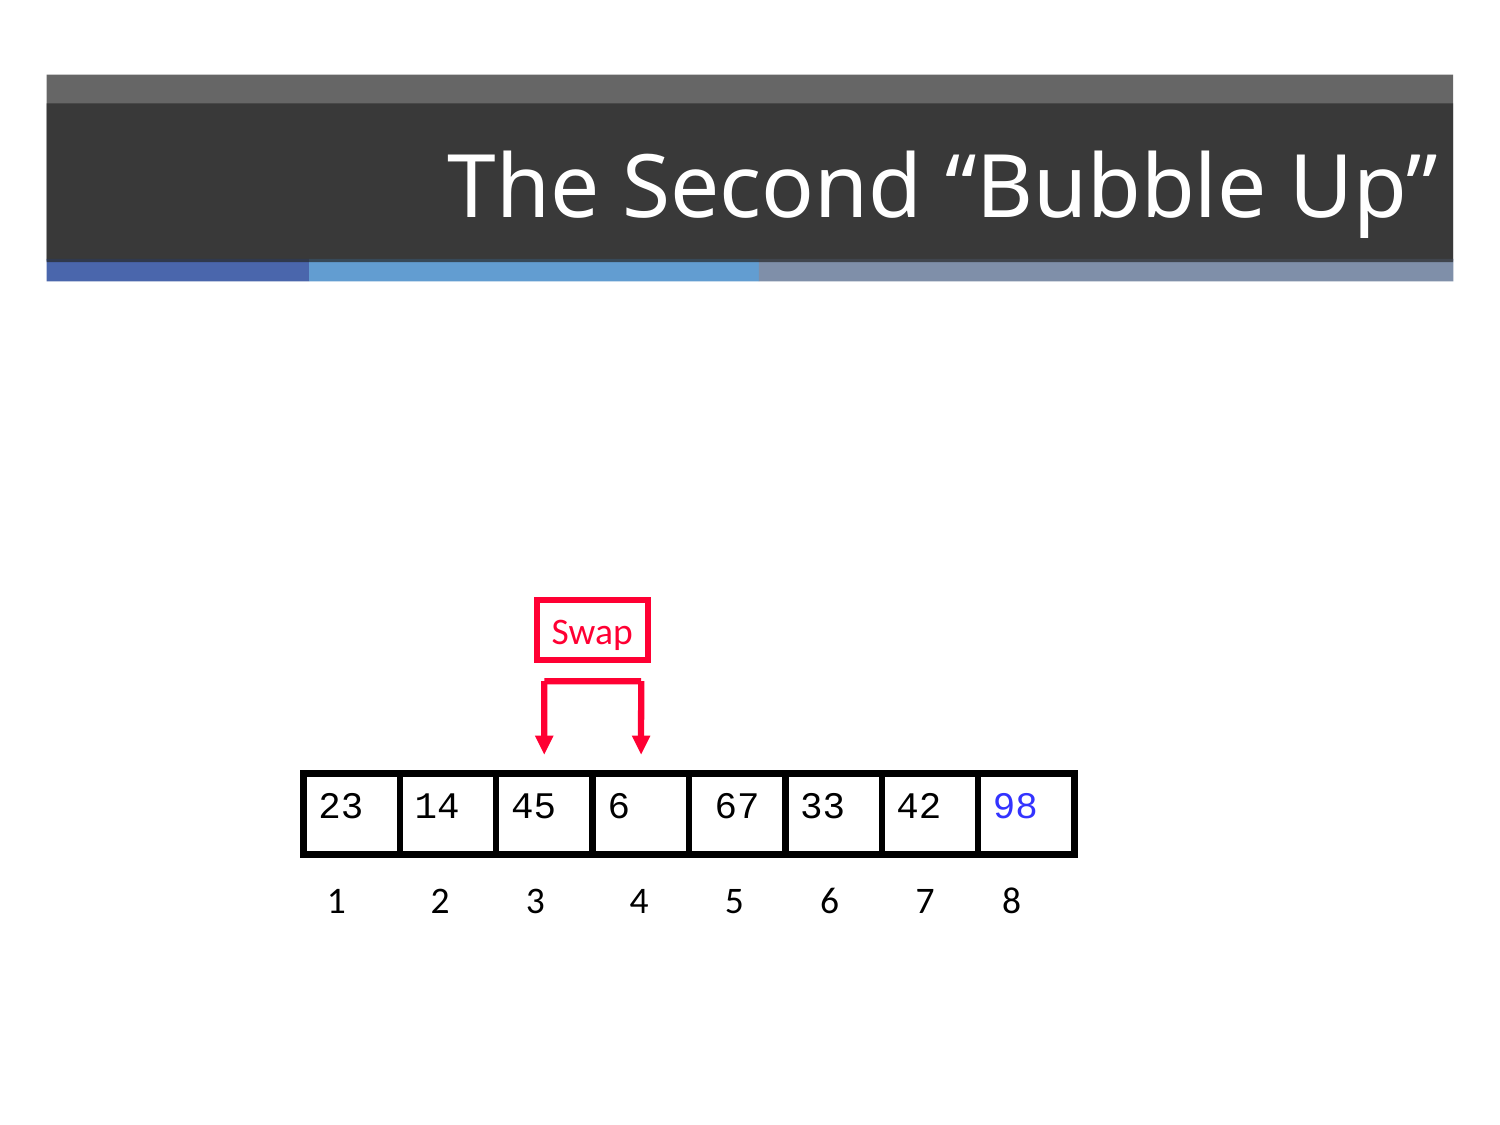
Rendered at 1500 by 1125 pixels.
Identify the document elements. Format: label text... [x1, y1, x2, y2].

title The Second “Bubble Up” [46, 103, 1454, 263]
text_box 67 [688, 773, 786, 855]
text_box 1 2 3 4 5 6 7 8 [303, 868, 1075, 928]
text_box 23 [303, 773, 400, 855]
text_box 45 [497, 773, 592, 855]
text_box 98 [978, 773, 1075, 855]
text_box 33 [786, 773, 881, 855]
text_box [543, 680, 642, 755]
text_box 6 [592, 773, 688, 855]
text_box 14 [400, 773, 497, 855]
text_box Swap [536, 599, 648, 660]
text_box 42 [881, 773, 978, 855]
